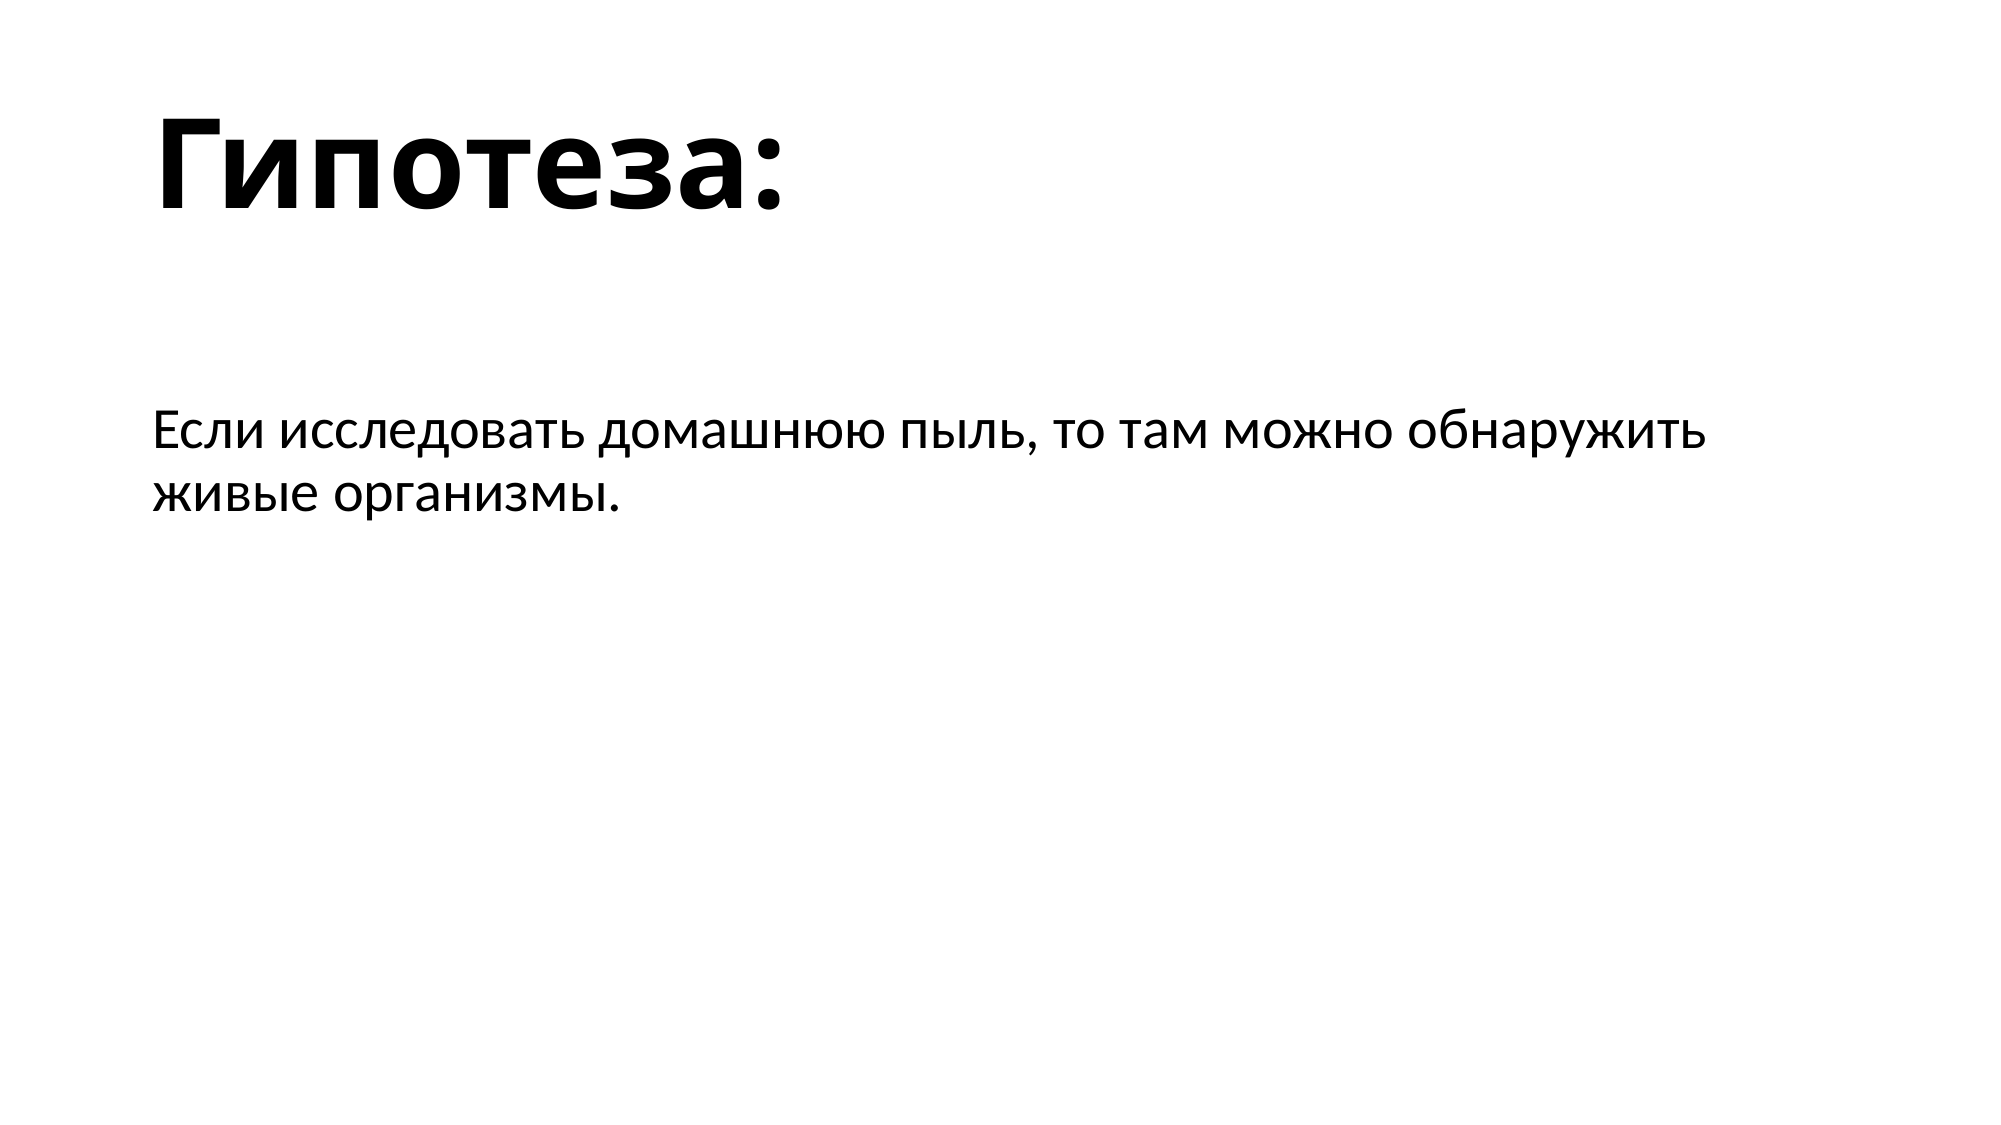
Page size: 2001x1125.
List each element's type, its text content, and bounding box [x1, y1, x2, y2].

list Если исследовать домашнюю пыль, то там можно обнаружить живые организмы. [137, 299, 1863, 1014]
title Гипотеза: [137, 59, 1863, 278]
